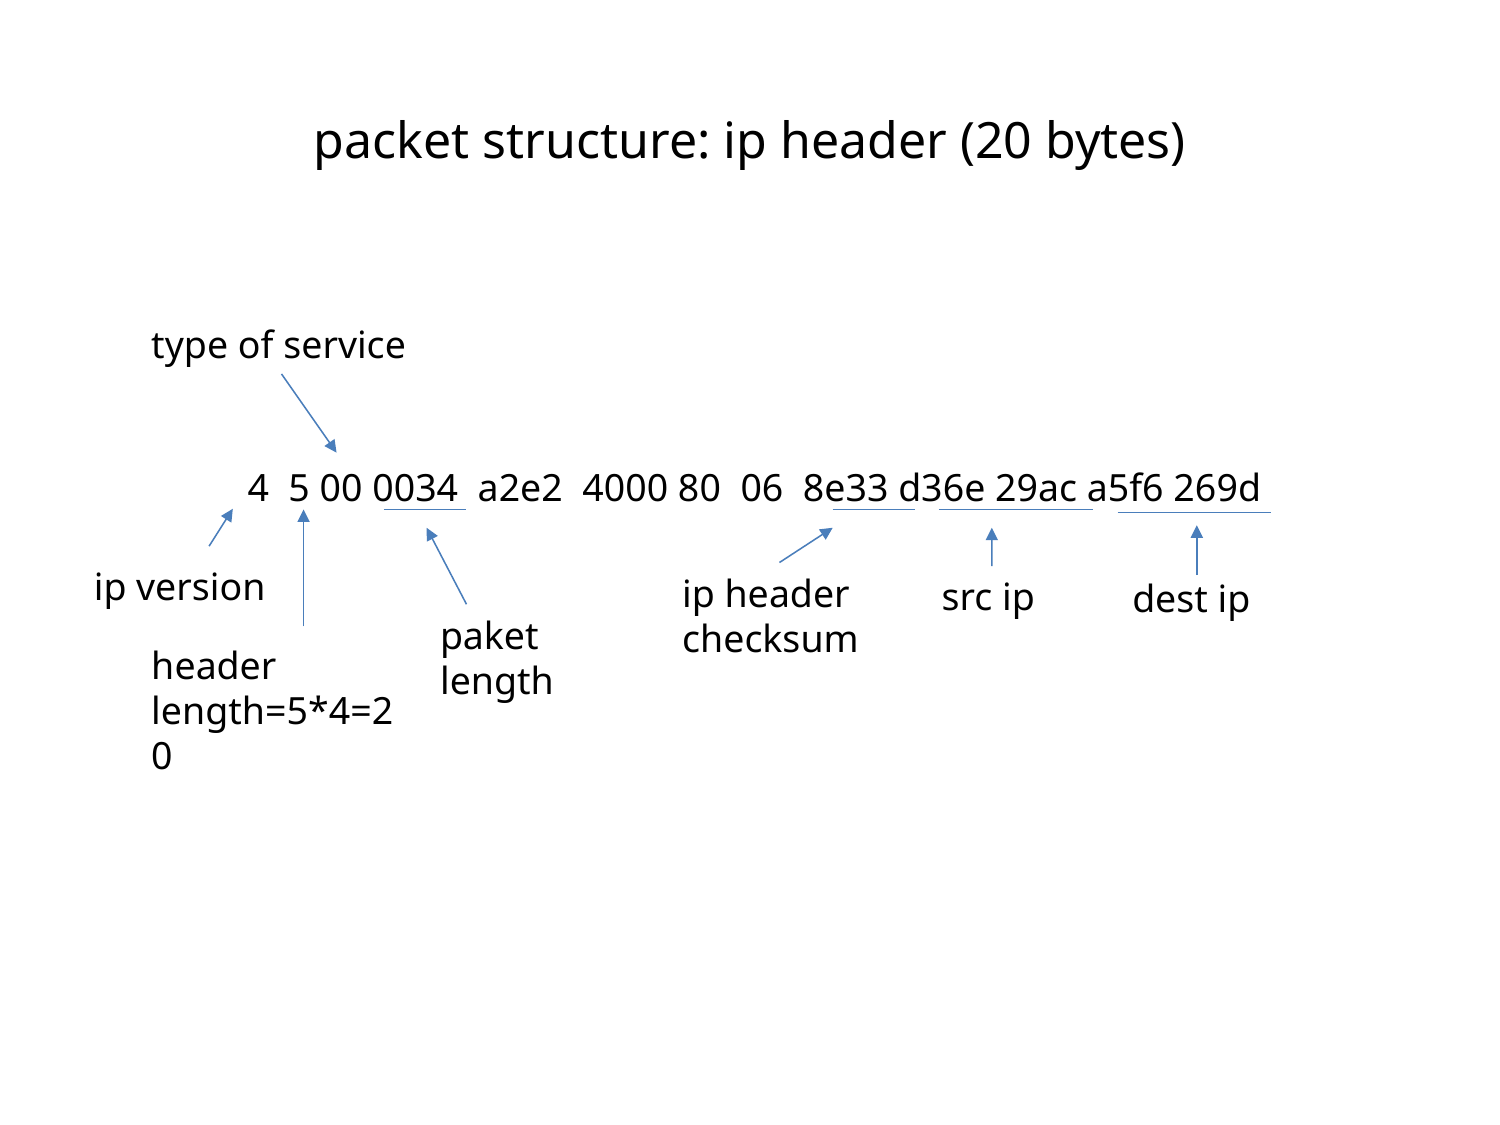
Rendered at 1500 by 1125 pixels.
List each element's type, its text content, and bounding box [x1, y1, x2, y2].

text_box paket length [425, 604, 628, 709]
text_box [281, 374, 337, 453]
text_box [779, 527, 833, 563]
text_box ip version [79, 555, 282, 616]
text_box src ip [926, 565, 1057, 626]
text_box ip header checksum [667, 562, 892, 668]
text_box dest ip [1117, 567, 1270, 628]
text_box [208, 509, 233, 547]
text_box 4 5 00 0034 a2e2 4000 80 06 8e33 d36e 29ac a5f6 269d [232, 456, 1320, 562]
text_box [426, 527, 467, 605]
text_box header length=5*4=20 [136, 634, 427, 785]
text_box type of service [136, 314, 427, 374]
title packet structure: ip header (20 bytes) [75, 45, 1425, 233]
